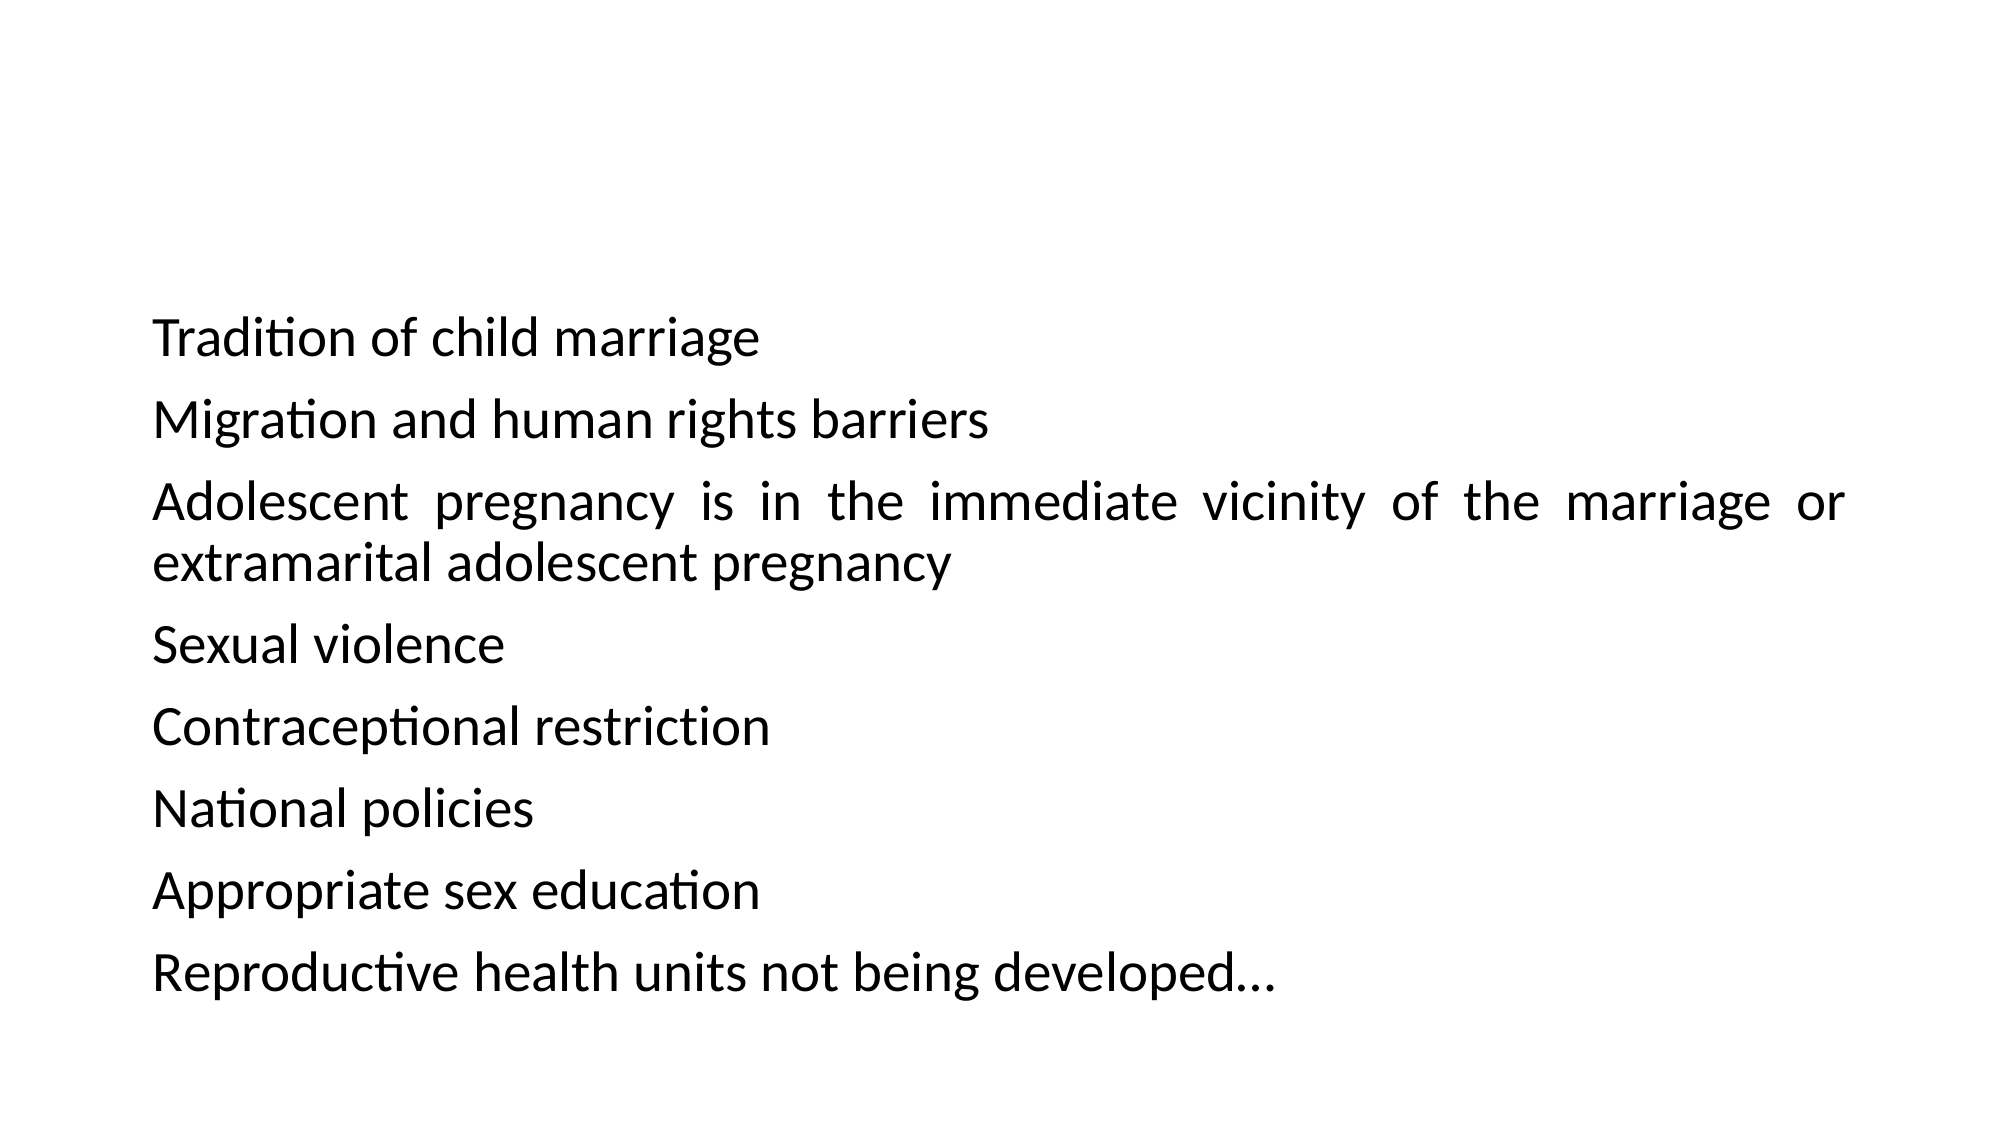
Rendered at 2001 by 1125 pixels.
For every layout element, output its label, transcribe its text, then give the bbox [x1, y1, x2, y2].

list Tradition of child marriage Migration and human rights barriers Adolescent pregnancy is in the immediate vicinity of the marriage or extramarital adolescent pregnancy Sexual violence Contraceptional restriction National policies Appropriate sex education Reproductive health units not being developed… [137, 299, 1863, 1014]
